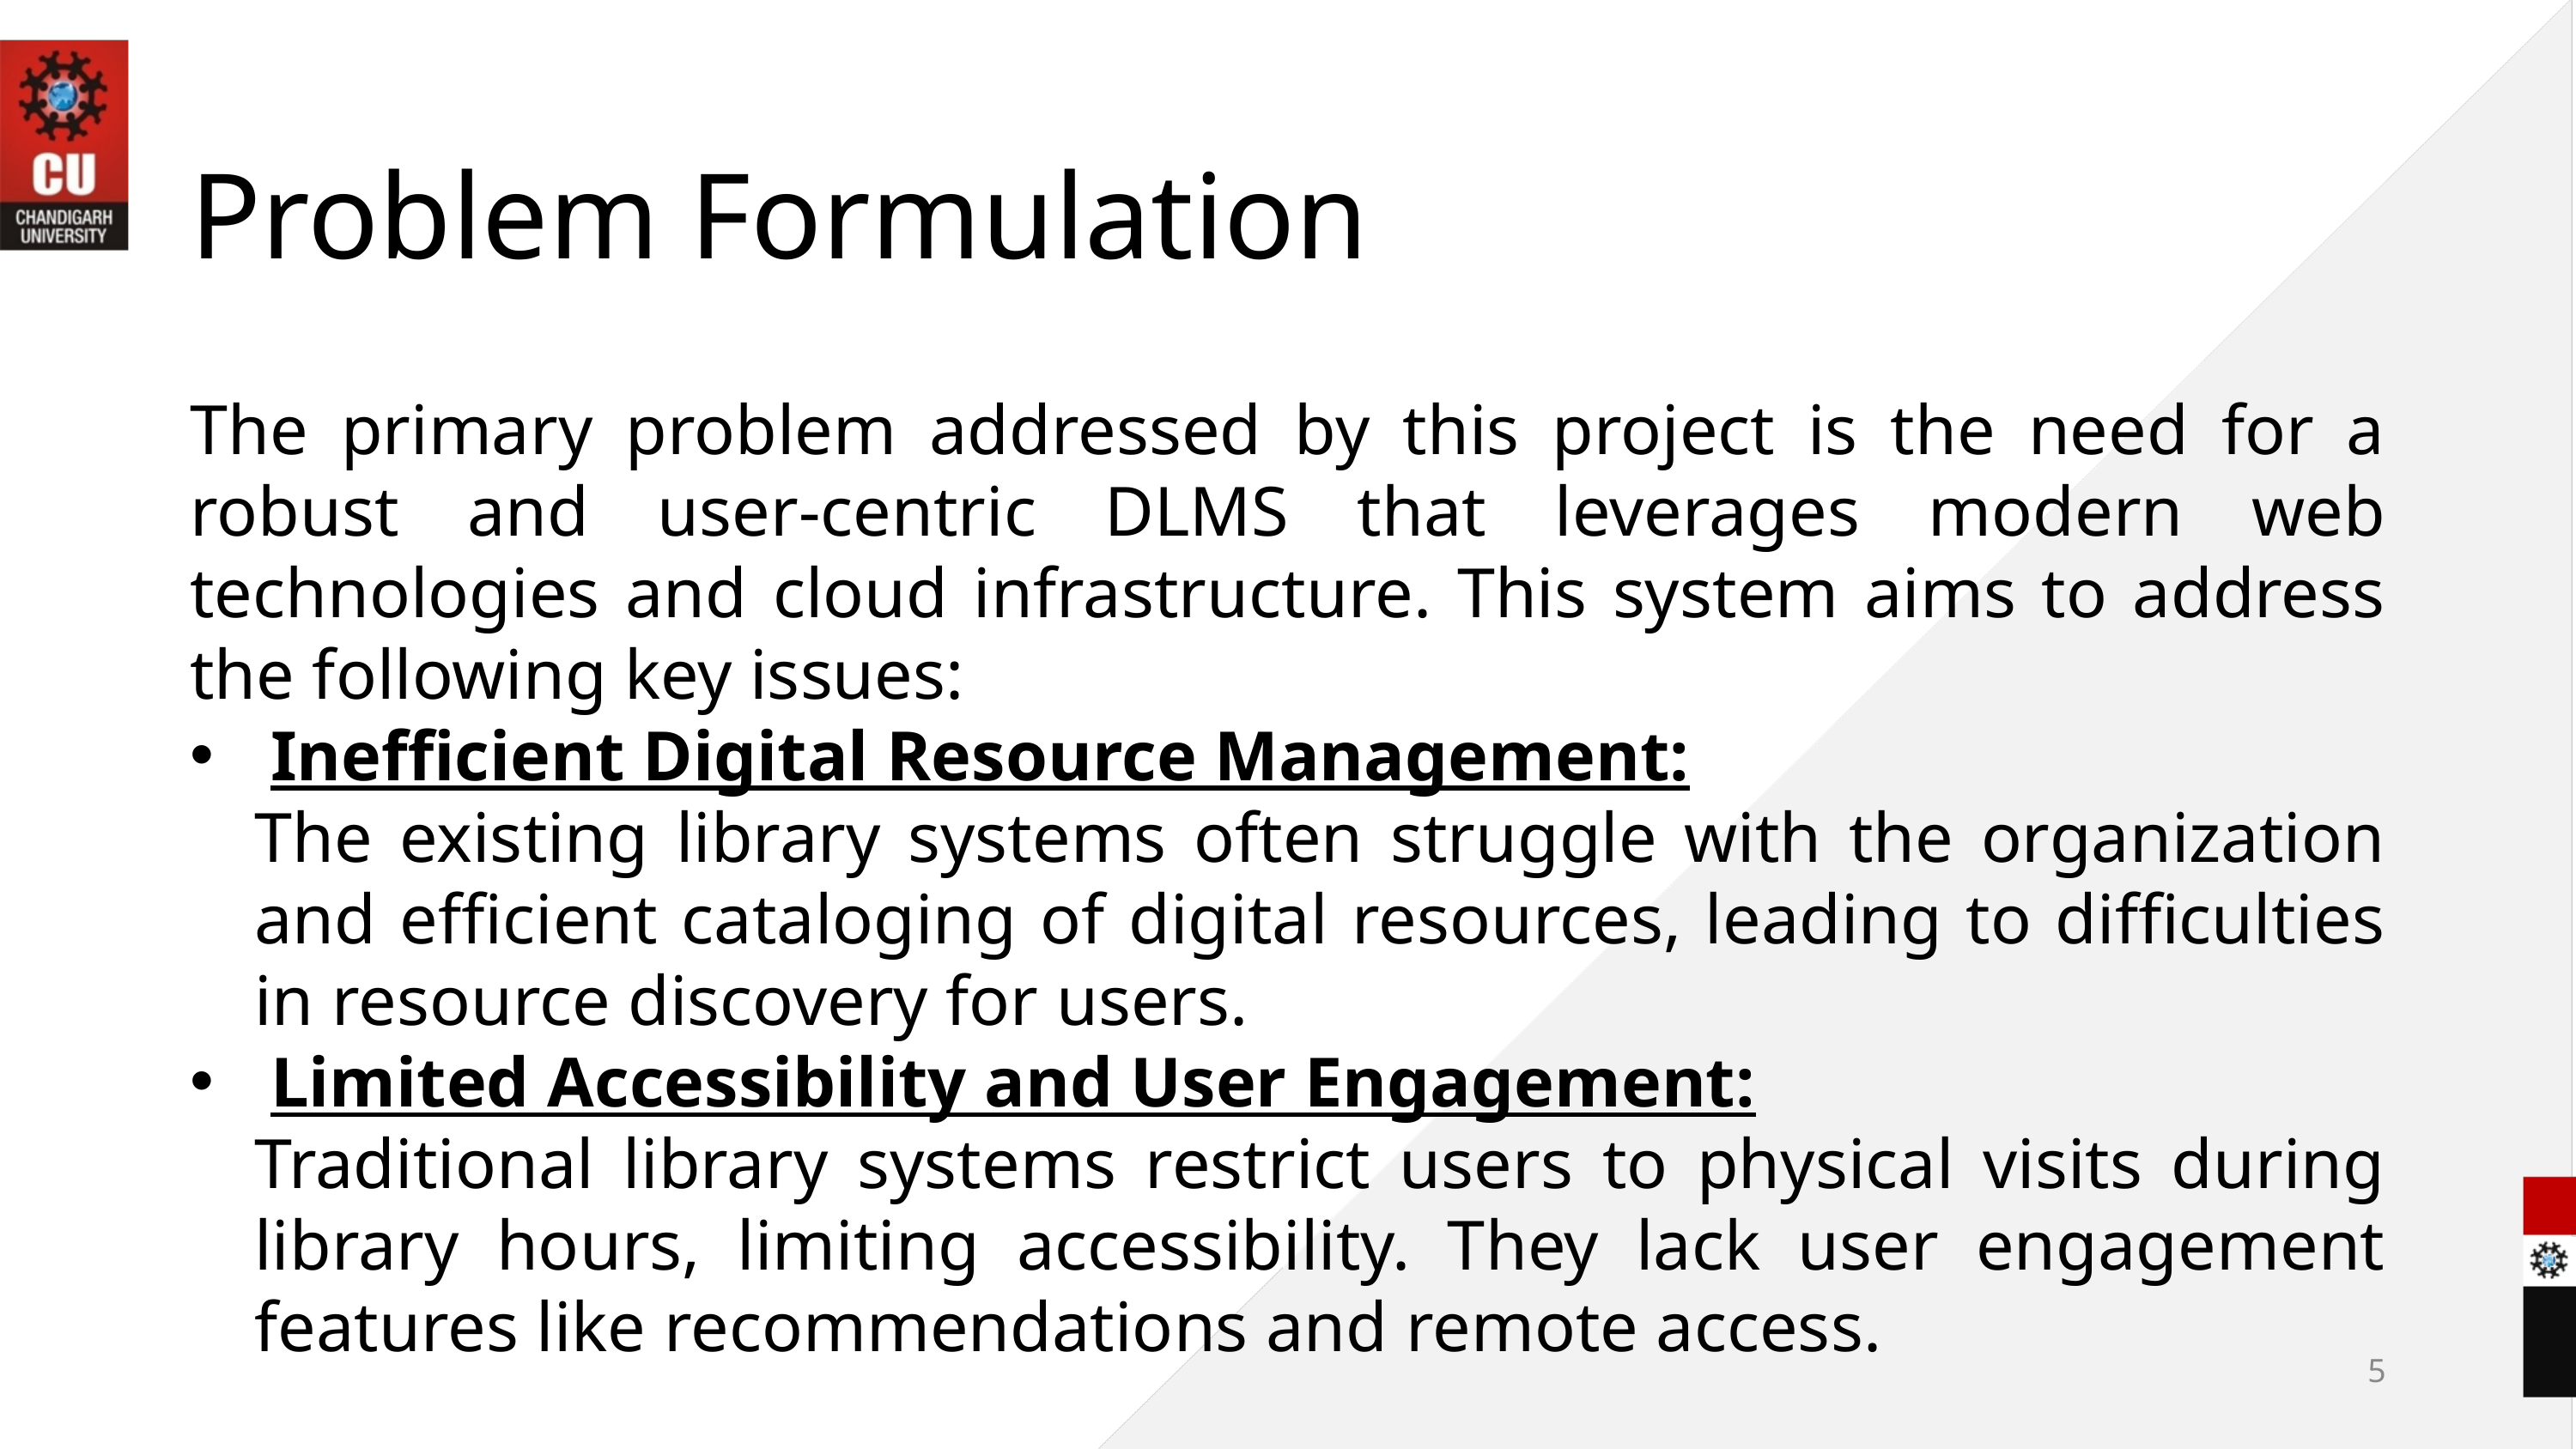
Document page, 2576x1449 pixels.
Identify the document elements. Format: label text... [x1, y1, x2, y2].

text_box 5 [1832, 1350, 2386, 1389]
text_box [0, 0, 2576, 1449]
text_box Problem Formulation [190, 156, 2386, 285]
text_box The primary problem addressed by this project is the need for a robust and user-centric DLMS that leverages modern web technologies and cloud infrastructure. This system aims to address the following key issues: Inefficient Digital Resource Management: The existing library systems often struggle with the organization and efficient cataloging of digital resources, leading to difficulties in resource discovery for users. Limited Accessibility and User Engagement: Traditional library systems restrict users to physical visits during library hours, limiting accessibility. They lack user engagement features like recommendations and remote access. [190, 386, 2386, 1366]
